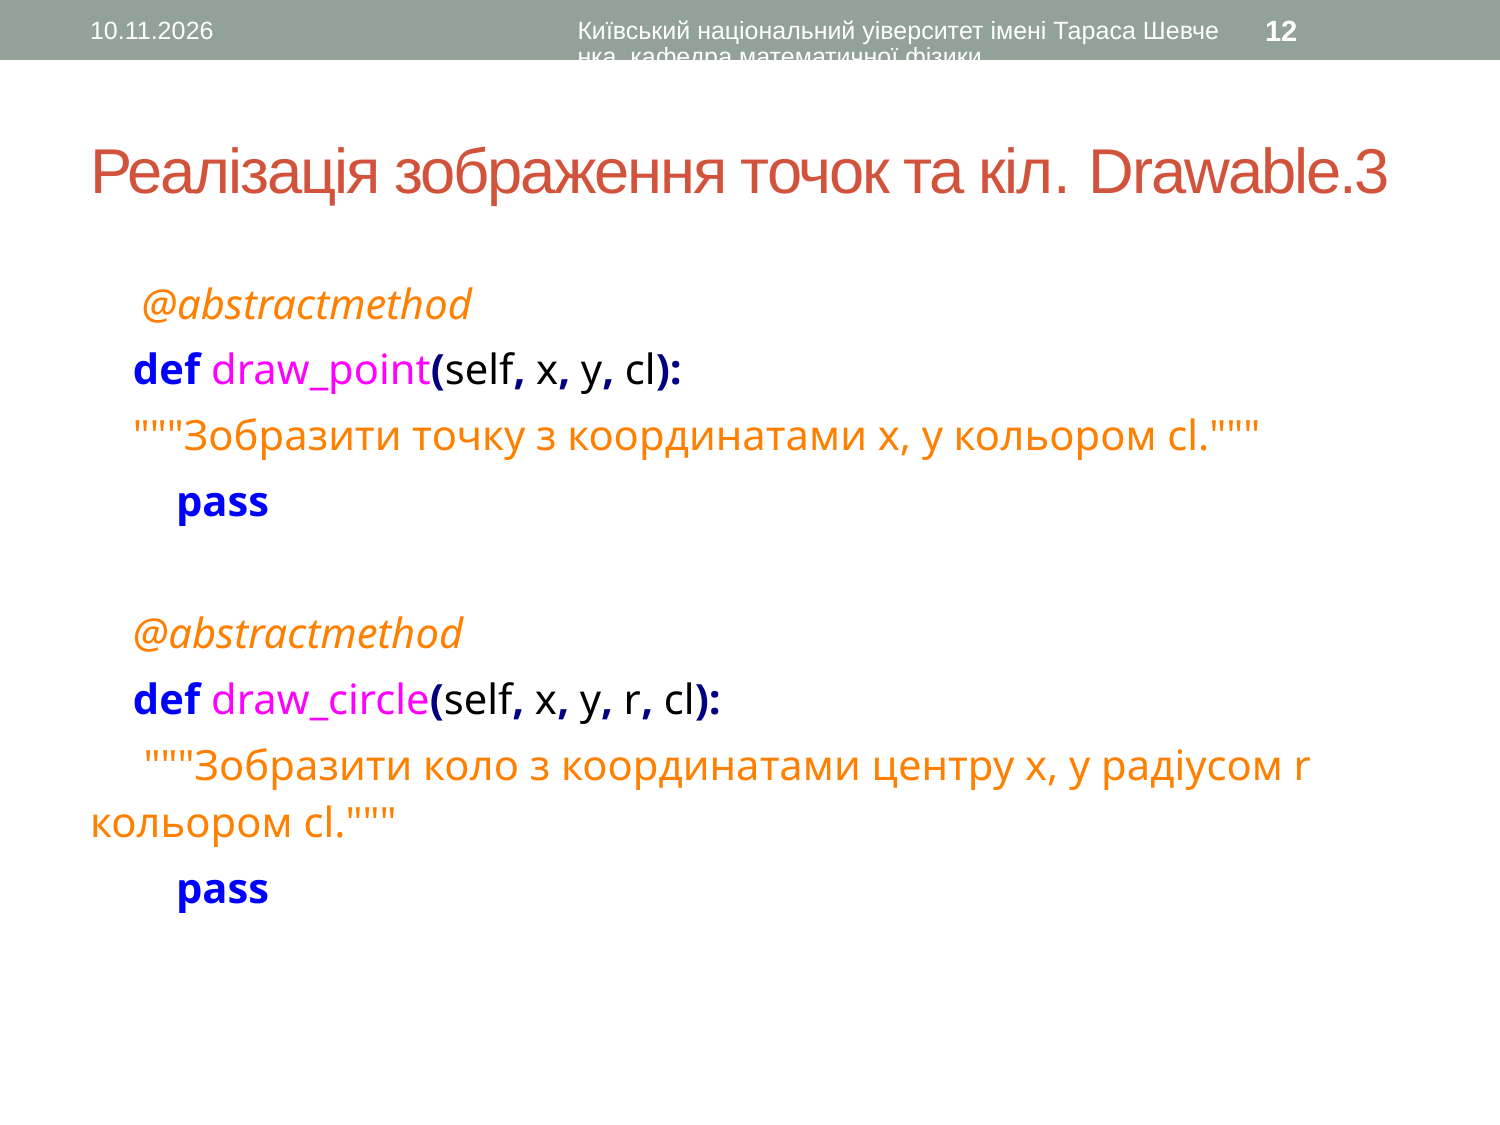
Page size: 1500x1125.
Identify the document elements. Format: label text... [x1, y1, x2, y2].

footer Київський національний уіверситет імені Тараса Шевченка, кафедра математичної фізики [562, 3, 1238, 57]
title Реалізація зображення точок та кіл. Drawable.3 [75, 87, 1425, 250]
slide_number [75, 3, 550, 57]
list @abstractmethod def draw_point(self, x, y, cl): """Зобразити точку з координатами x, y кольором cl.""" pass @abstractmethod def draw_circle(self, x, y, r, cl): """Зобразити коло з координатами центру x, y радіусом r кольором cl.""" pass [75, 262, 1425, 1063]
slide_number 12 [1250, 3, 1425, 57]
